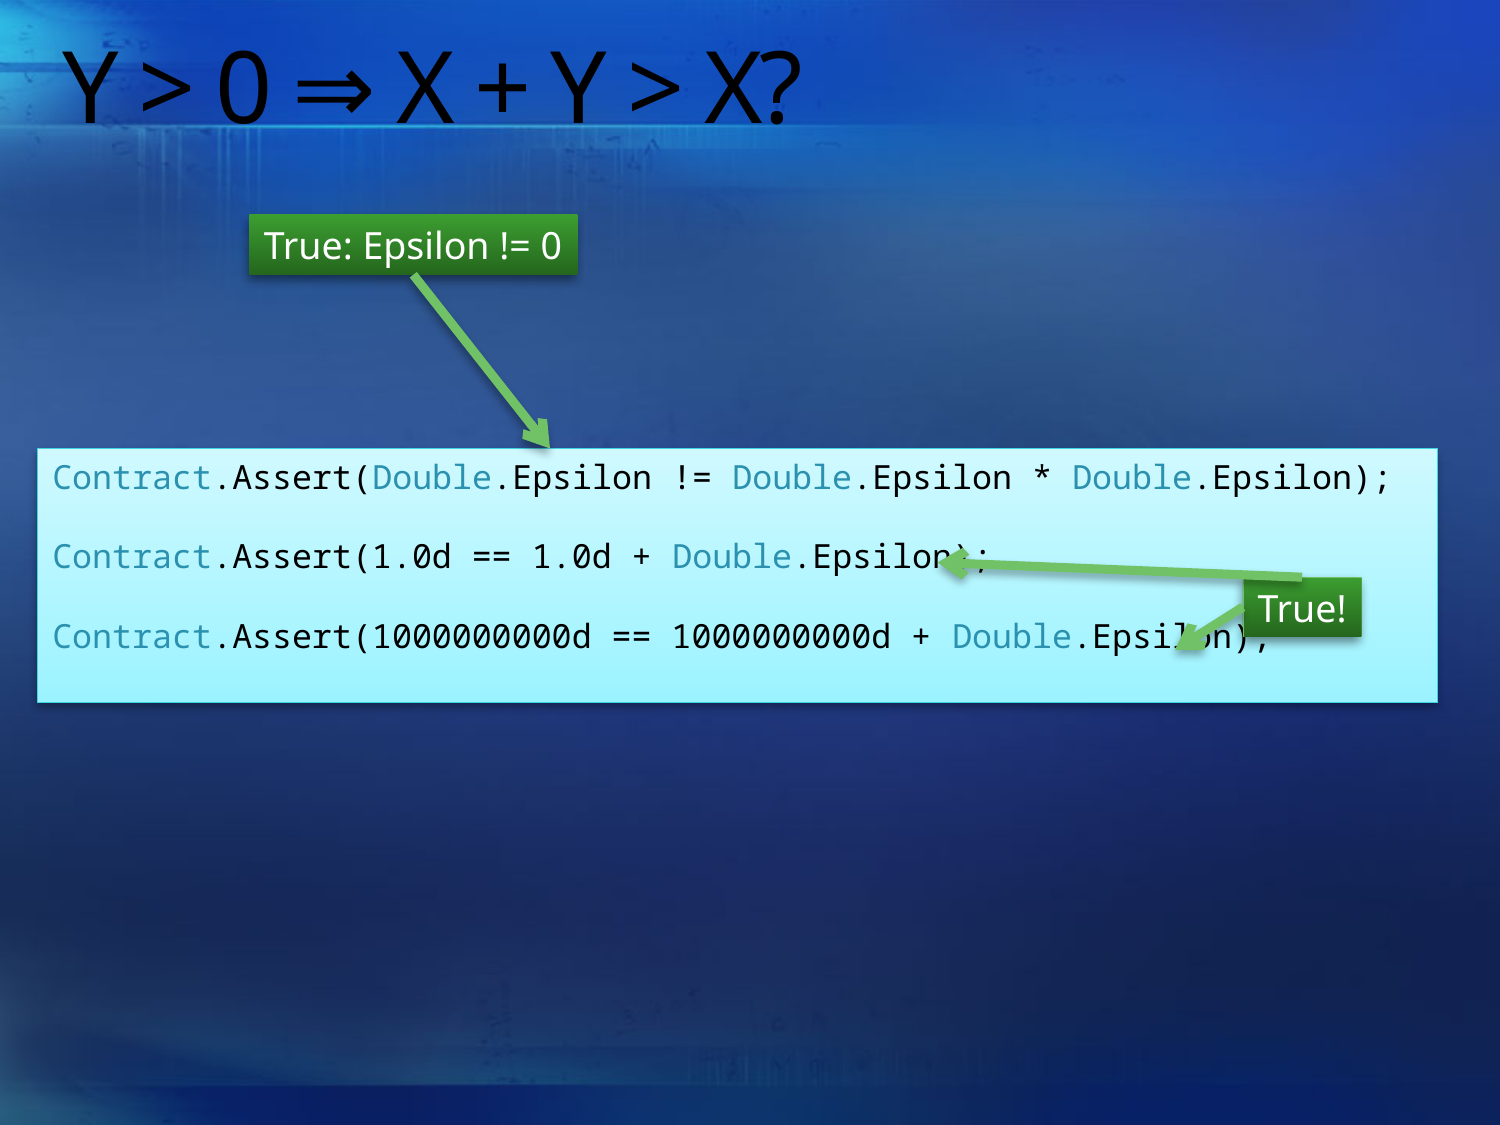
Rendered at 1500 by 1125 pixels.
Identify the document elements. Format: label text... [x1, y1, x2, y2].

picture [0, 0, 1500, 1125]
text_box True! [1242, 577, 1362, 637]
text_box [1174, 607, 1244, 651]
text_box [937, 562, 1303, 578]
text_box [413, 275, 551, 449]
title Y > 0 ⇒ X + Y > X? [62, 37, 1438, 147]
text_box True: Epsilon != 0 [249, 214, 578, 275]
text_box Contract.Assert(Double.Epsilon != Double.Epsilon * Double.Epsilon); Contract.Assert(1.0d == 1.0d + Double.Epsilon); Contract.Assert(1000000000d == 1000000000d + Double.Epsilon); [37, 448, 1438, 703]
